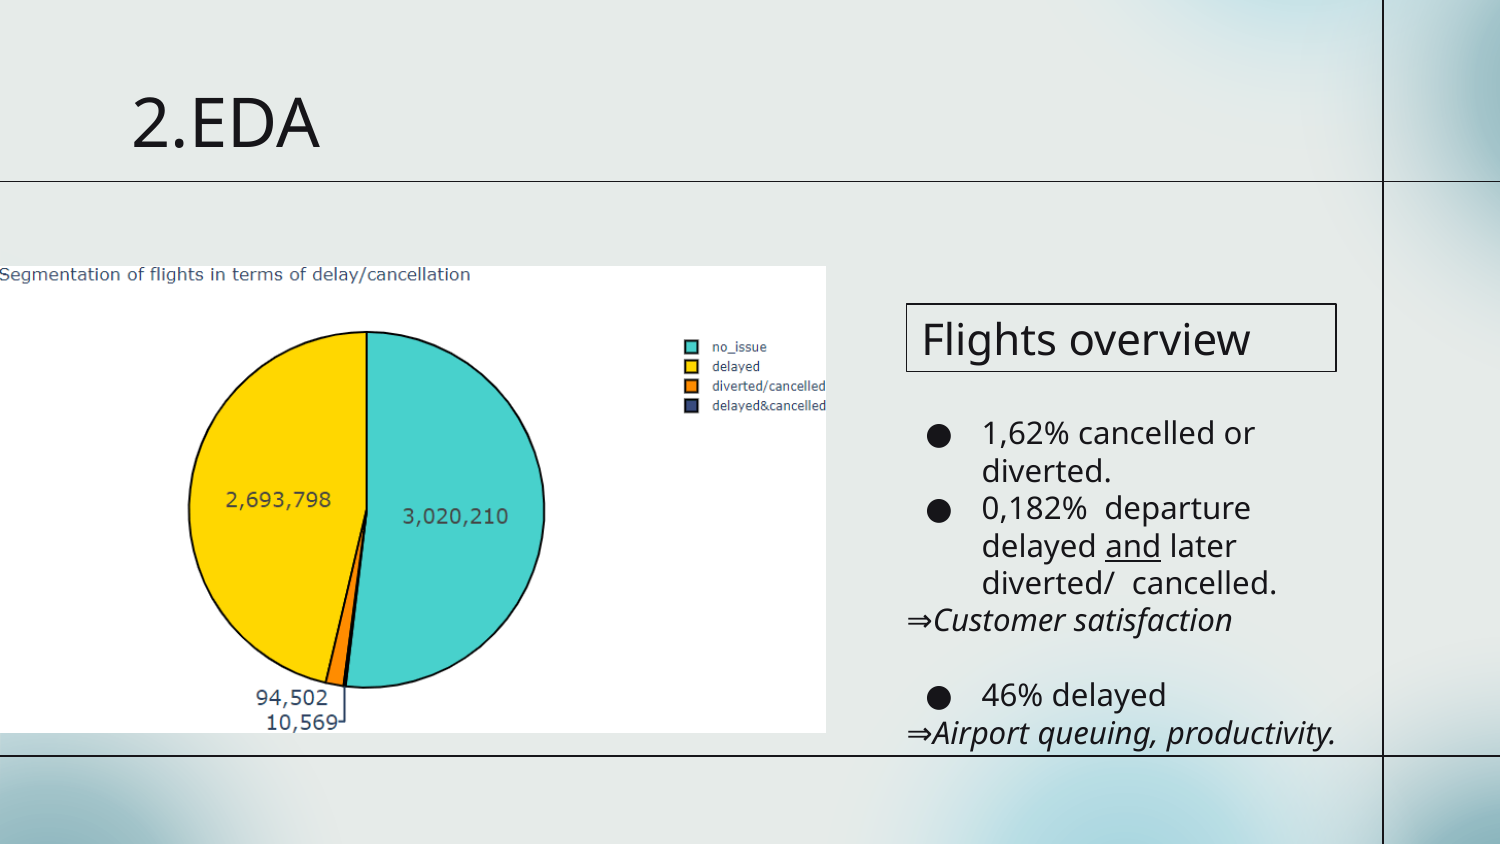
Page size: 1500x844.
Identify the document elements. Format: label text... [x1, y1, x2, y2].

title 2.EDA [116, 72, 1384, 167]
title Flights overview [906, 303, 1337, 372]
subtitle 1,62% cancelled or diverted. 0,182% departure delayed and later diverted/ cancelled. ⇒Customer satisfaction 46% delayed ⇒Airport queuing, productivity. [891, 377, 1371, 750]
picture [0, 265, 826, 733]
